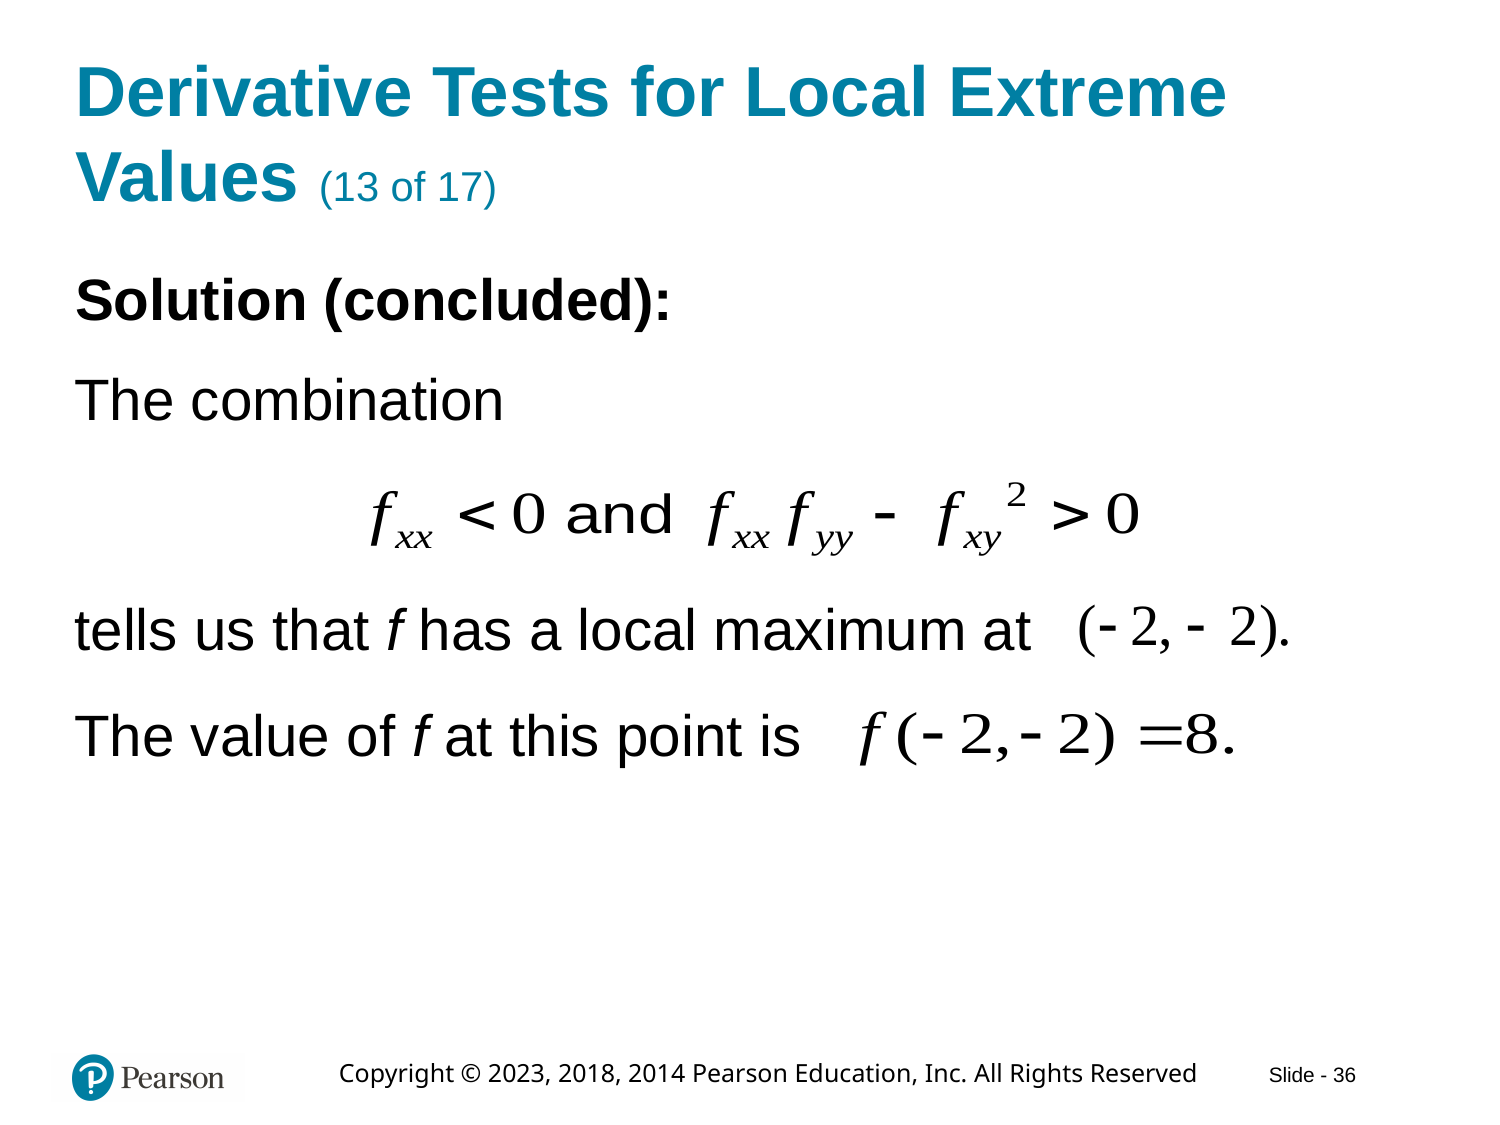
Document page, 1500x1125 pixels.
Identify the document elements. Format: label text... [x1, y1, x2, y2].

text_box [351, 473, 1147, 564]
title Derivative Tests for Local Extreme Values (13 of 17) [75, 35, 1425, 216]
picture [51, 1053, 245, 1102]
list The value of f at this point is [74, 697, 825, 777]
list The combination [74, 362, 538, 445]
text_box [1074, 599, 1292, 665]
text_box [840, 706, 1240, 774]
list Solution (concluded): [75, 262, 725, 344]
list tells us that f has a local maximum at [74, 591, 1062, 673]
